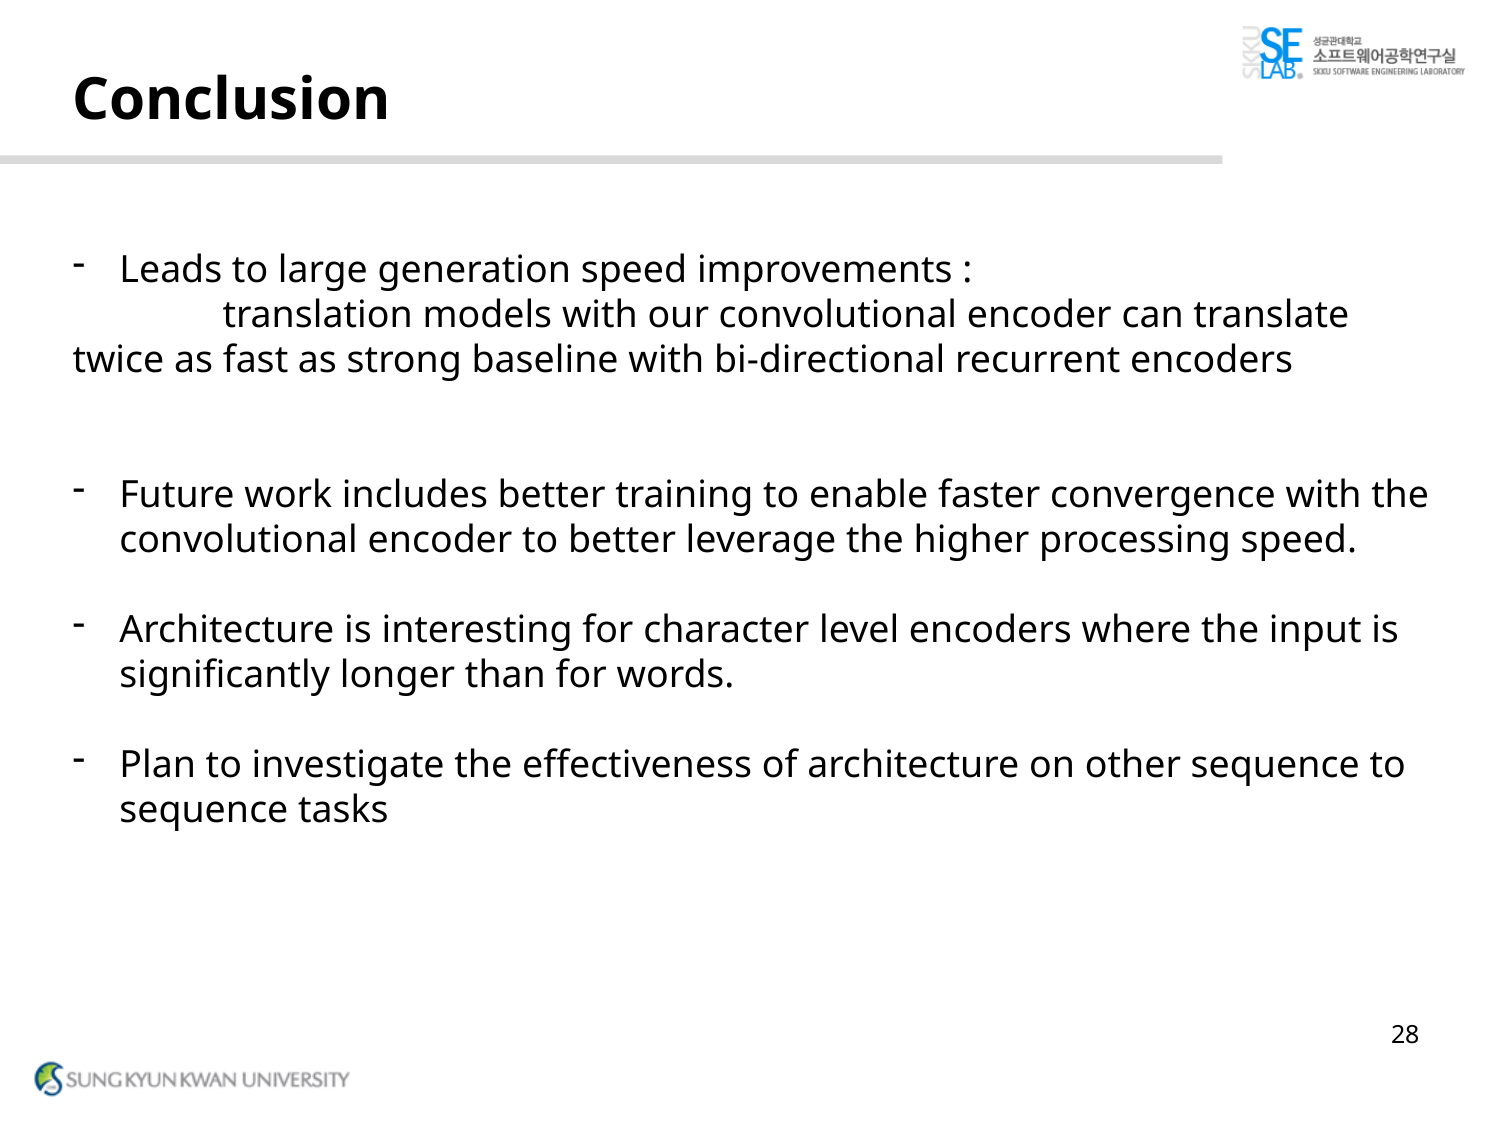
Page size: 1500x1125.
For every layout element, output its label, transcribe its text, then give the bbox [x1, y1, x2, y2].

picture [1391, 0, 1500, 134]
title Conclusion [64, 0, 1391, 194]
picture [17, 1046, 366, 1110]
text_box Leads to large generation speed improvements : translation models with our convolutional encoder can translate twice as fast as strong baseline with bi-directional recurrent encoders Future work includes better training to enable faster convergence with the convolutional encoder to better leverage the higher processing speed. Architecture is interesting for character level encoders where the input is significantly longer than for words. Plan to investigate the effectiveness of architecture on other sequence to sequence tasks [64, 237, 1459, 928]
slide_number 28 [1076, 1011, 1428, 1059]
